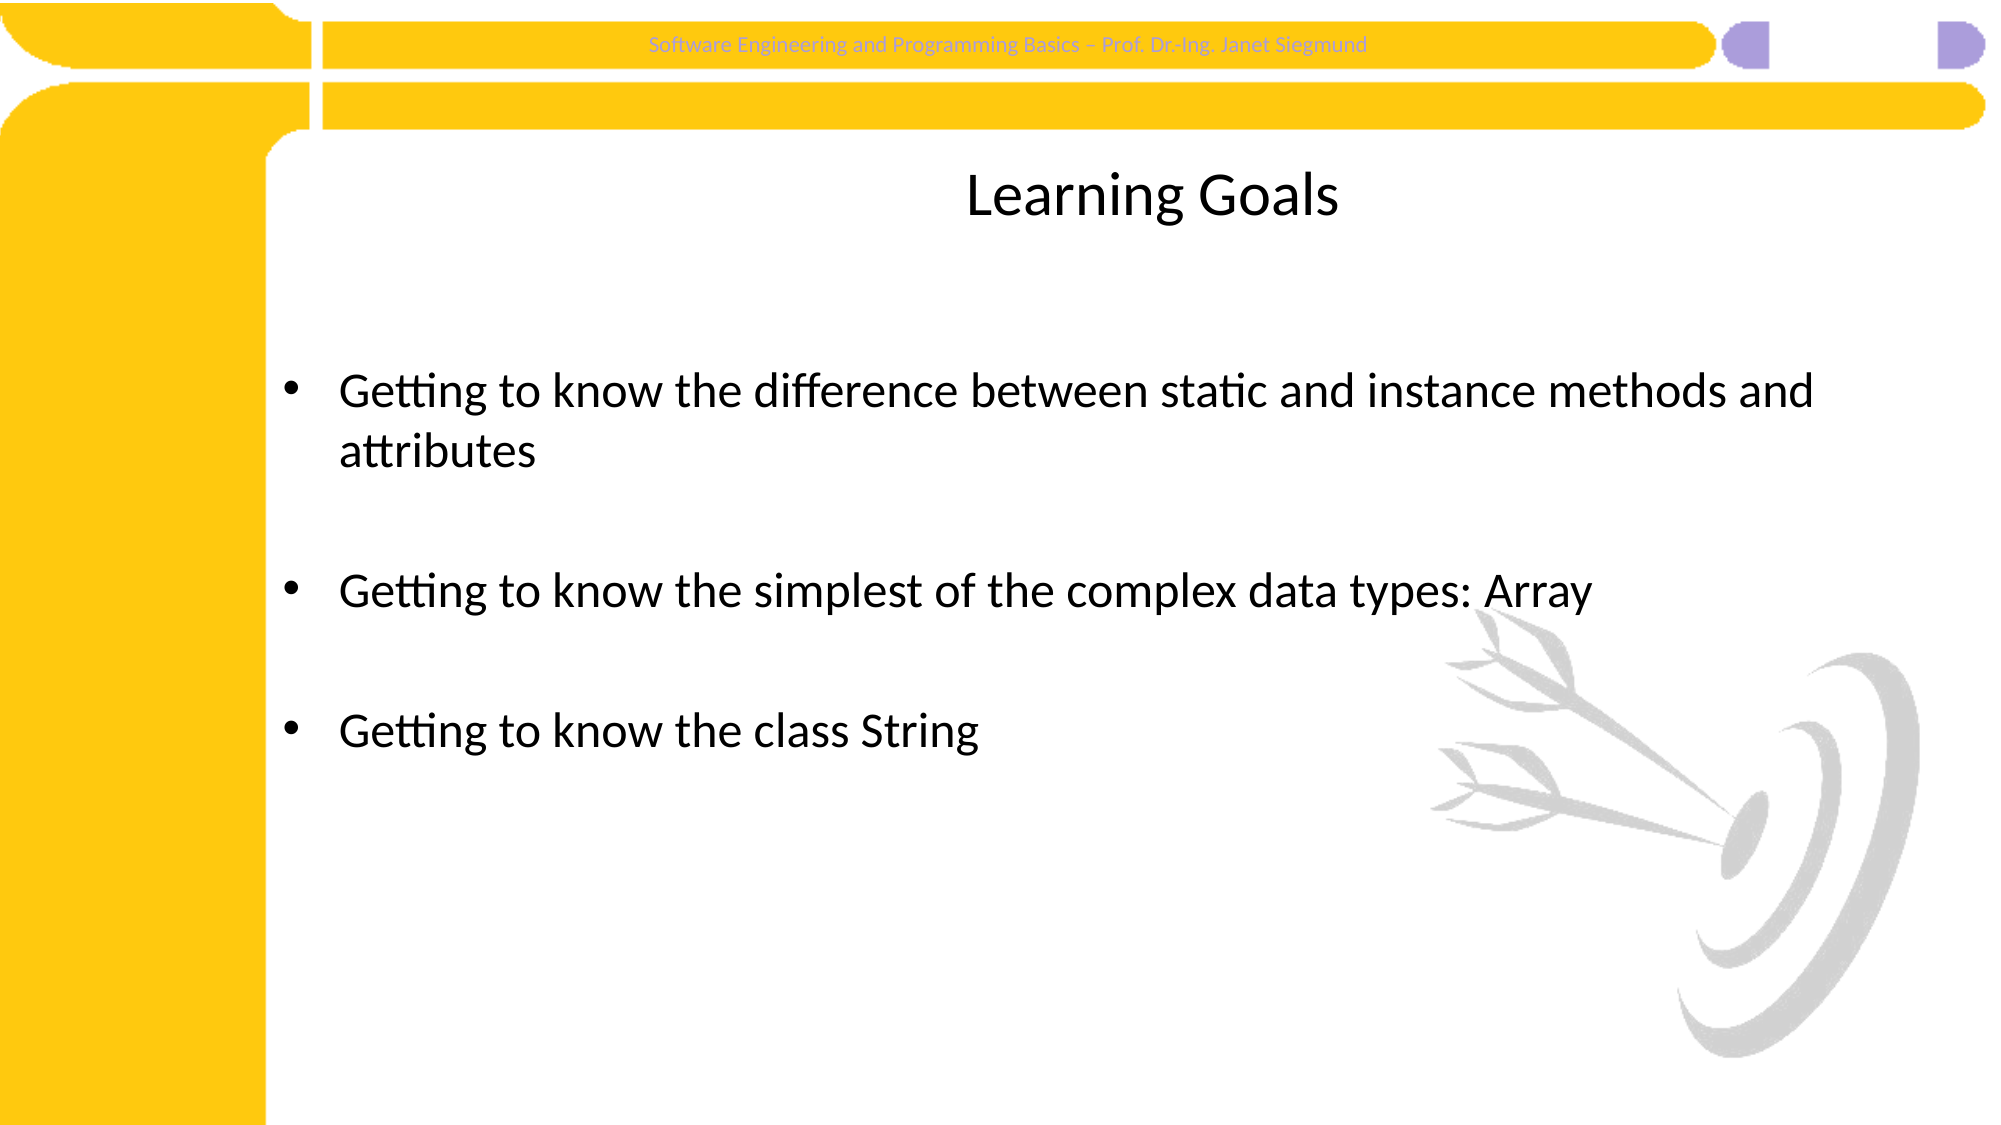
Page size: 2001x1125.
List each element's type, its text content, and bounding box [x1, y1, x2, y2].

picture [0, 3, 1999, 1125]
title Learning Goals [350, 136, 1957, 244]
list Getting to know the difference between static and instance methods and attributes Getting to know the simplest of the complex data types: Array Getting to know the class String [267, 349, 1993, 1104]
